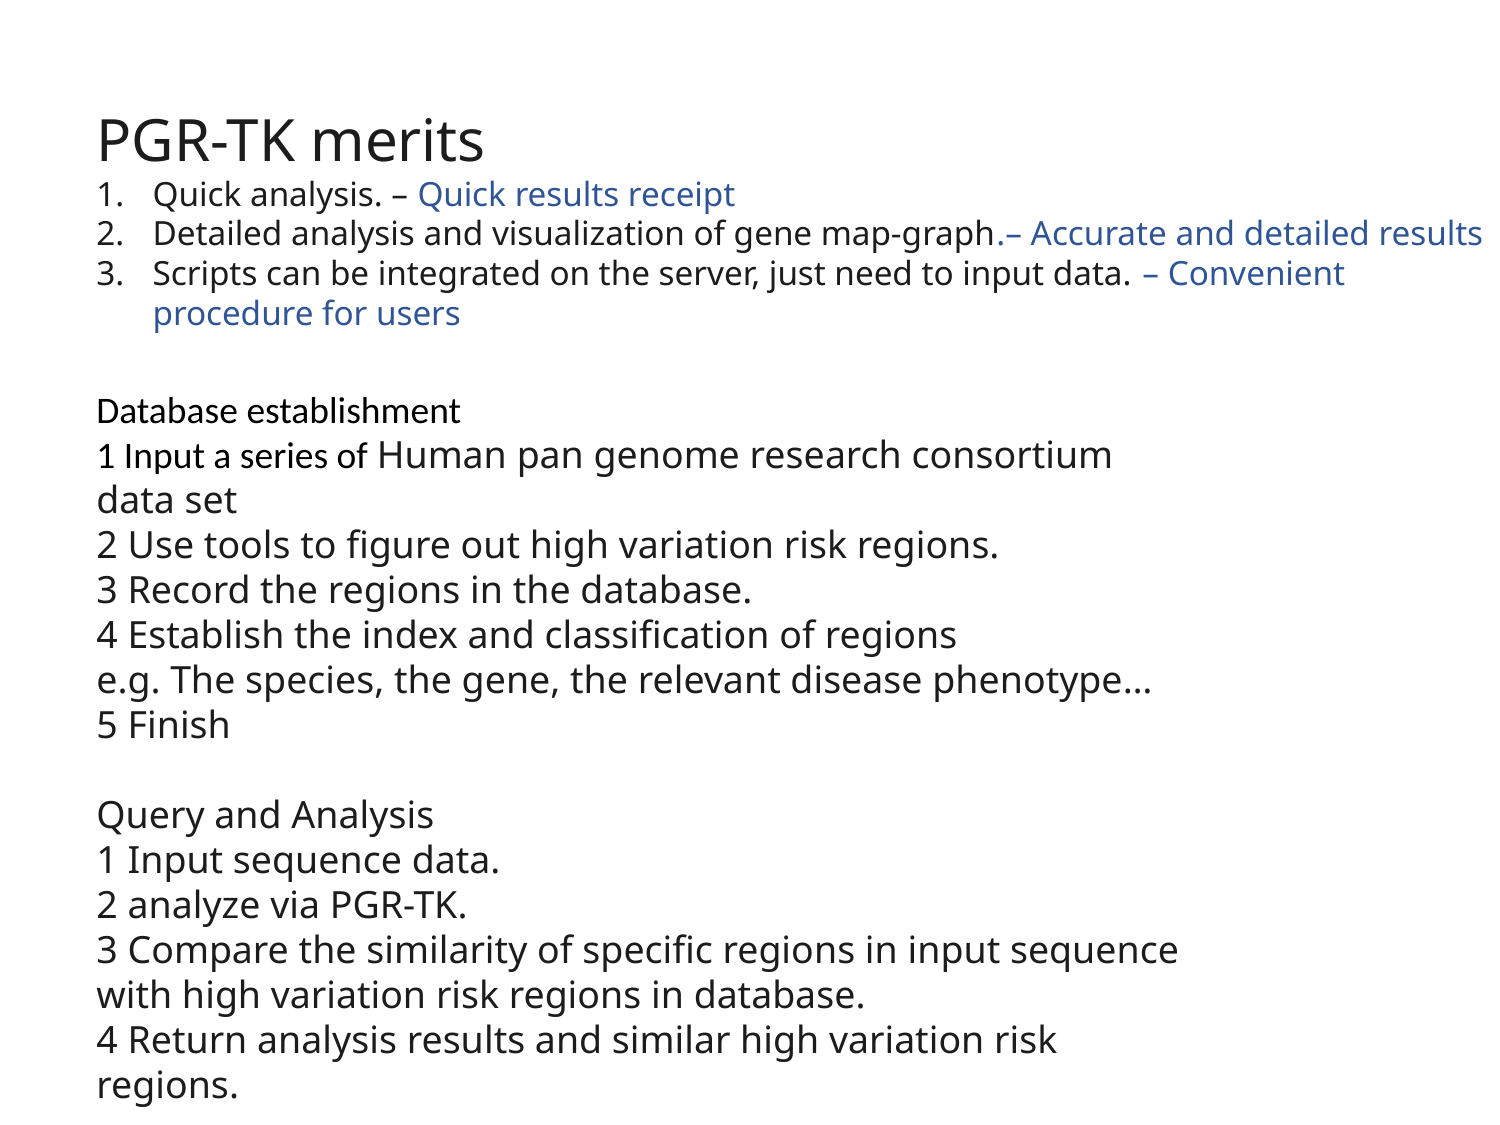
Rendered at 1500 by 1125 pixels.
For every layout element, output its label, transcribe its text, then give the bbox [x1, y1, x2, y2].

text_box PGR-TK merits Quick analysis. – Quick results receipt Detailed analysis and visualization of gene map-graph.– Accurate and detailed results Scripts can be integrated on the server, just need to input data. – Convenient procedure for users [81, 95, 1500, 340]
text_box Database establishment 1 Input a series of Human pan genome research consortium data set 2 Use tools to figure out high variation risk regions. 3 Record the regions in the database. 4 Establish the index and classification of regions e.g. The species, the gene, the relevant disease phenotype… 5 Finish Query and Analysis 1 Input sequence data. 2 analyze via PGR-TK. 3 Compare the similarity of specific regions in input sequence with high variation risk regions in database. 4 Return analysis results and similar high variation risk regions. [81, 378, 1202, 1114]
